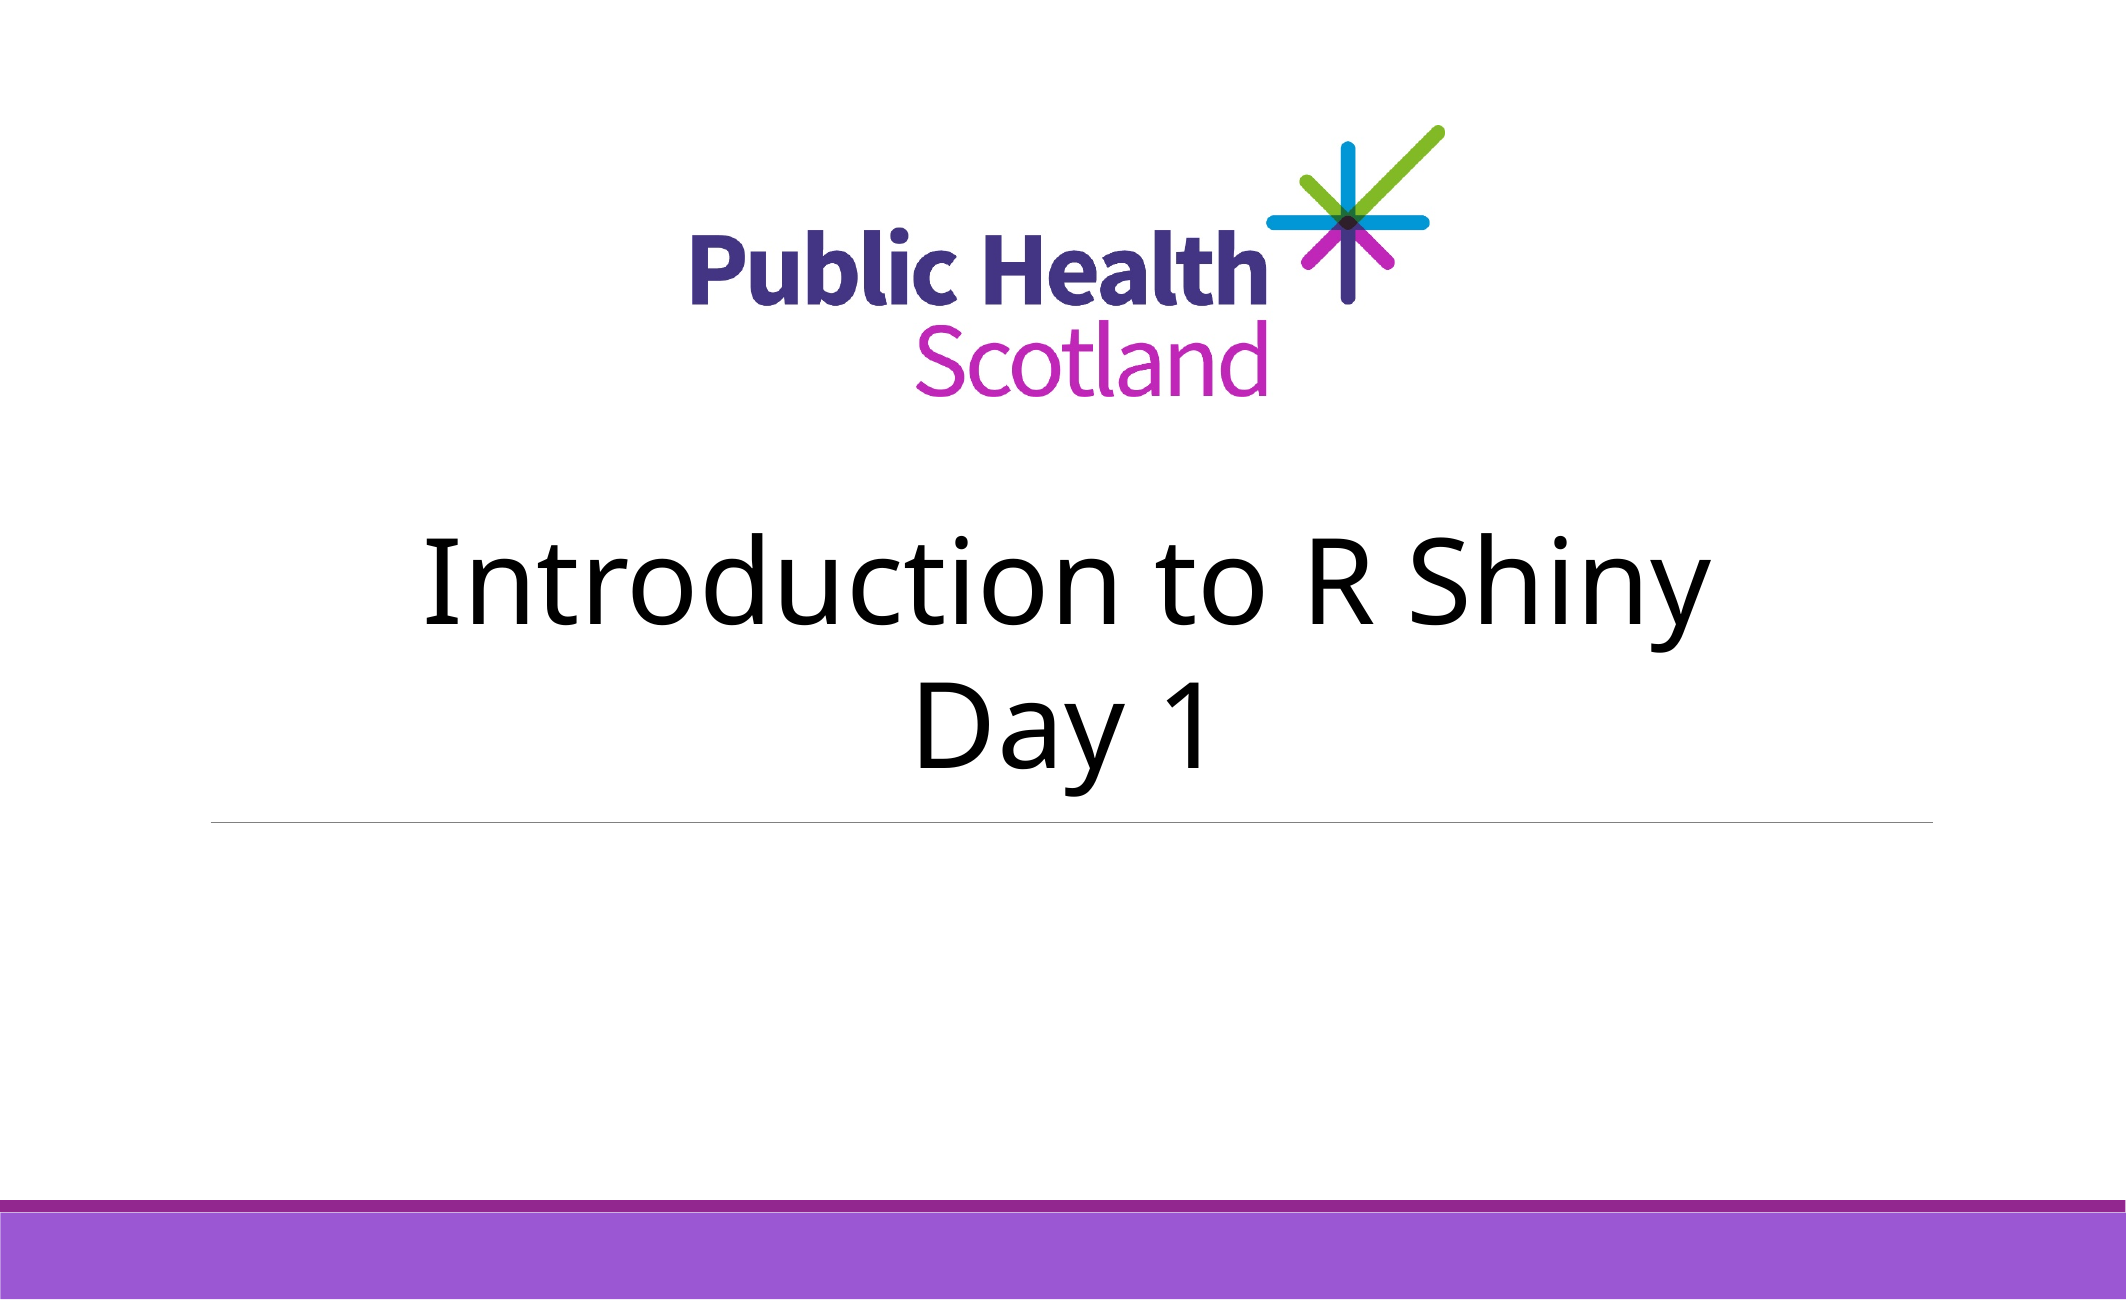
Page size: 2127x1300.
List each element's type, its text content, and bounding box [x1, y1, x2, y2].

picture [691, 124, 1446, 398]
text_box Introduction to R Shiny Day 1 [407, 498, 1727, 800]
